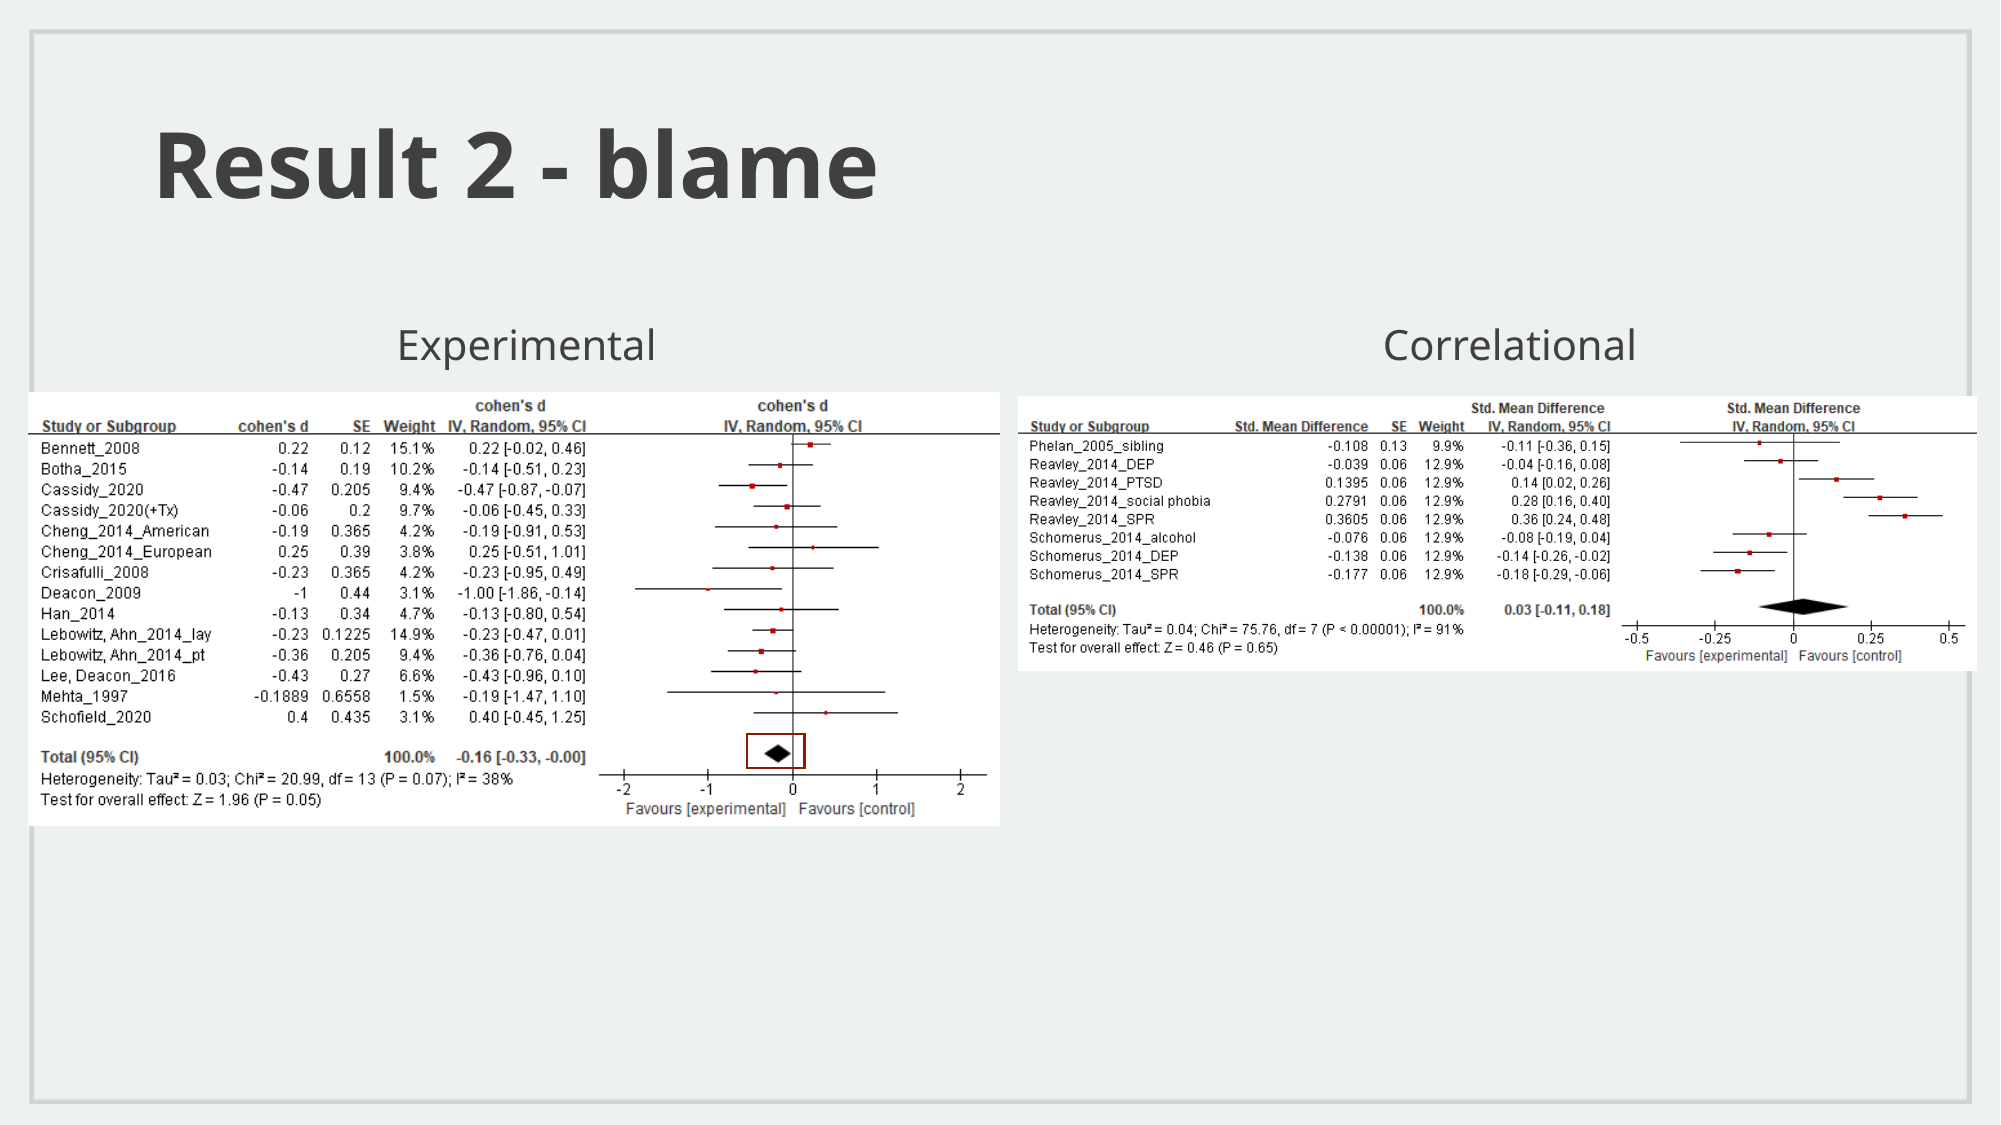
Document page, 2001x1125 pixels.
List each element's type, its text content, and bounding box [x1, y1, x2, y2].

text_box Experimental [381, 311, 672, 377]
text_box Correlational [1368, 311, 1652, 377]
title Result 2 - blame [137, 59, 1863, 278]
picture [28, 30, 1977, 1104]
